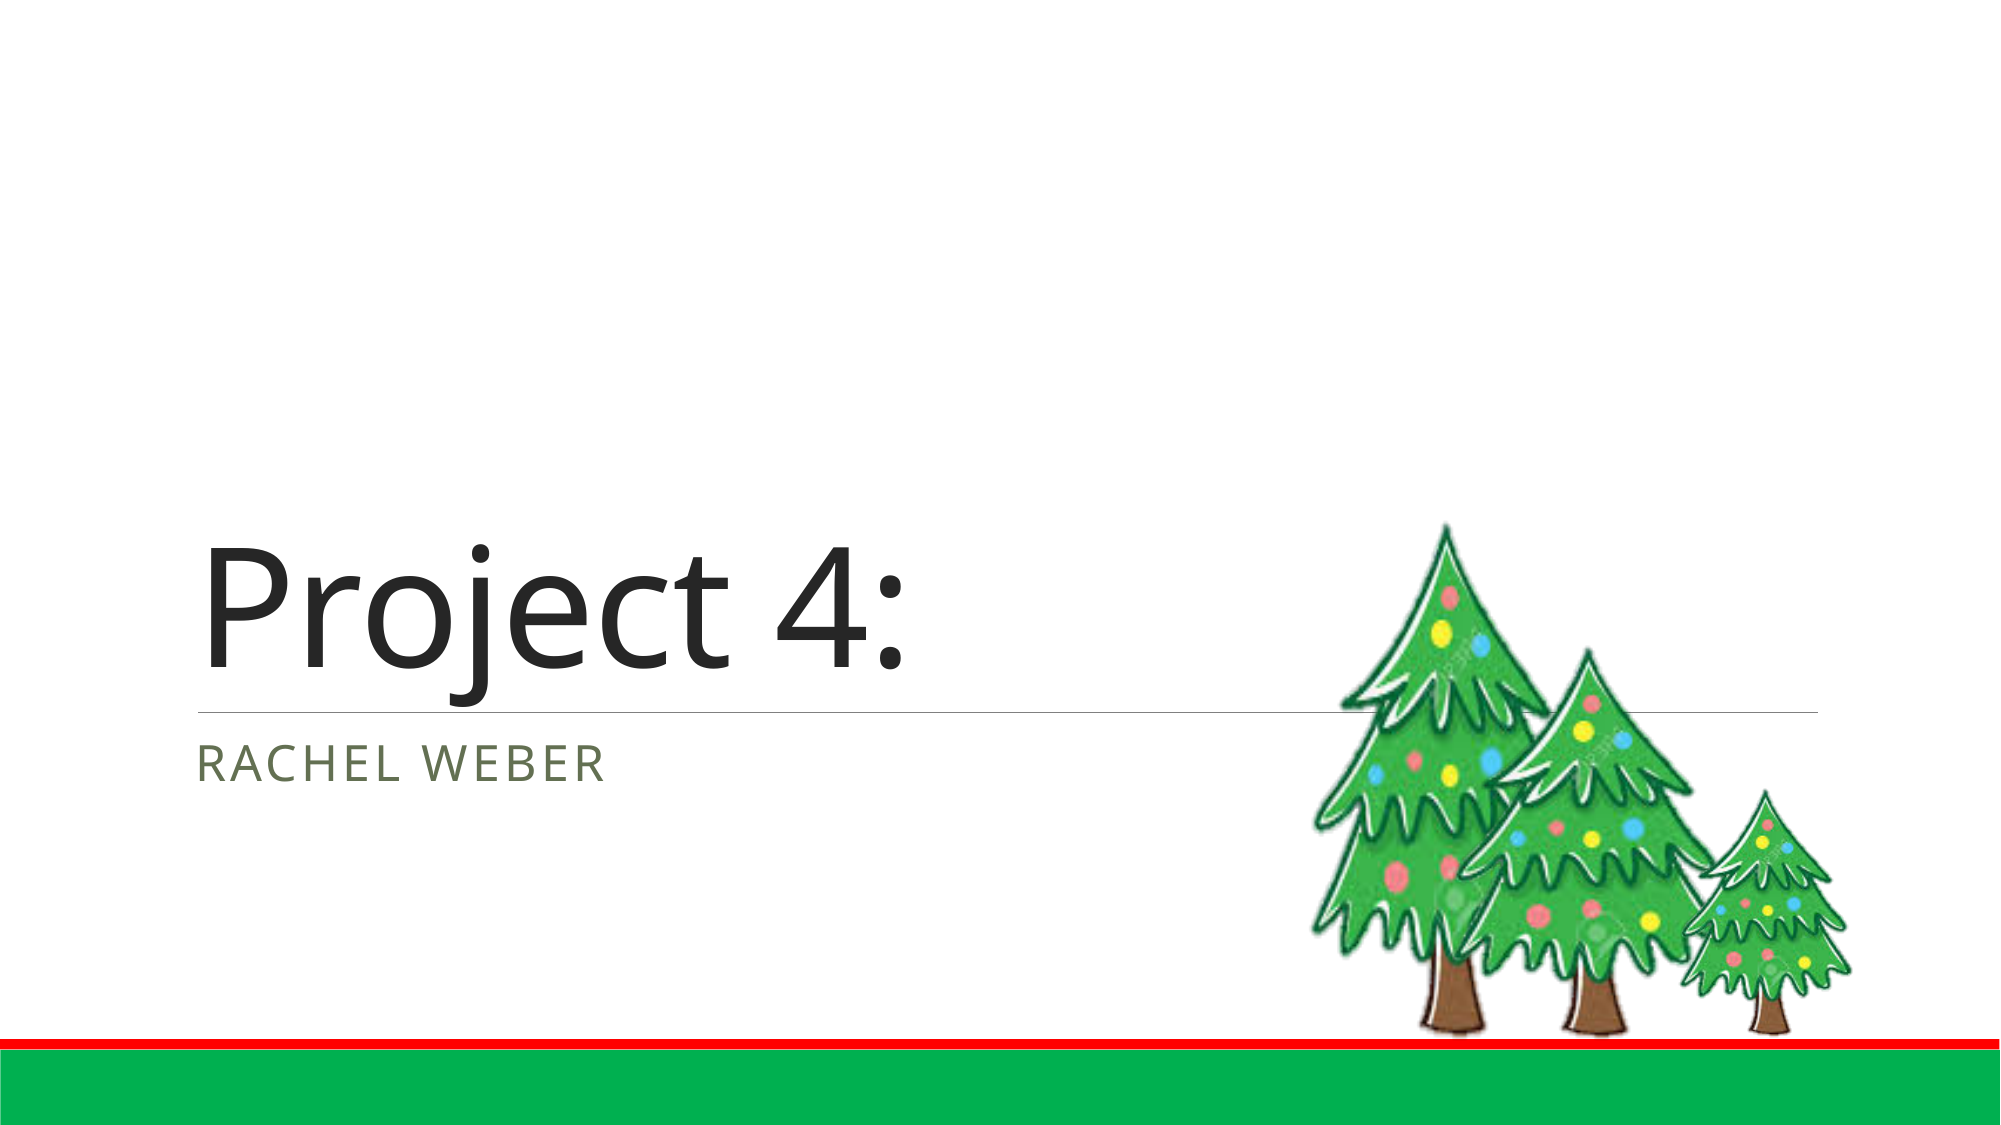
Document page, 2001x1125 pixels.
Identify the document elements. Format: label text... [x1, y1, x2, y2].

title Project 4: [180, 124, 1830, 710]
picture [1228, 365, 1905, 1125]
subtitle Rachel weber [180, 730, 1225, 919]
